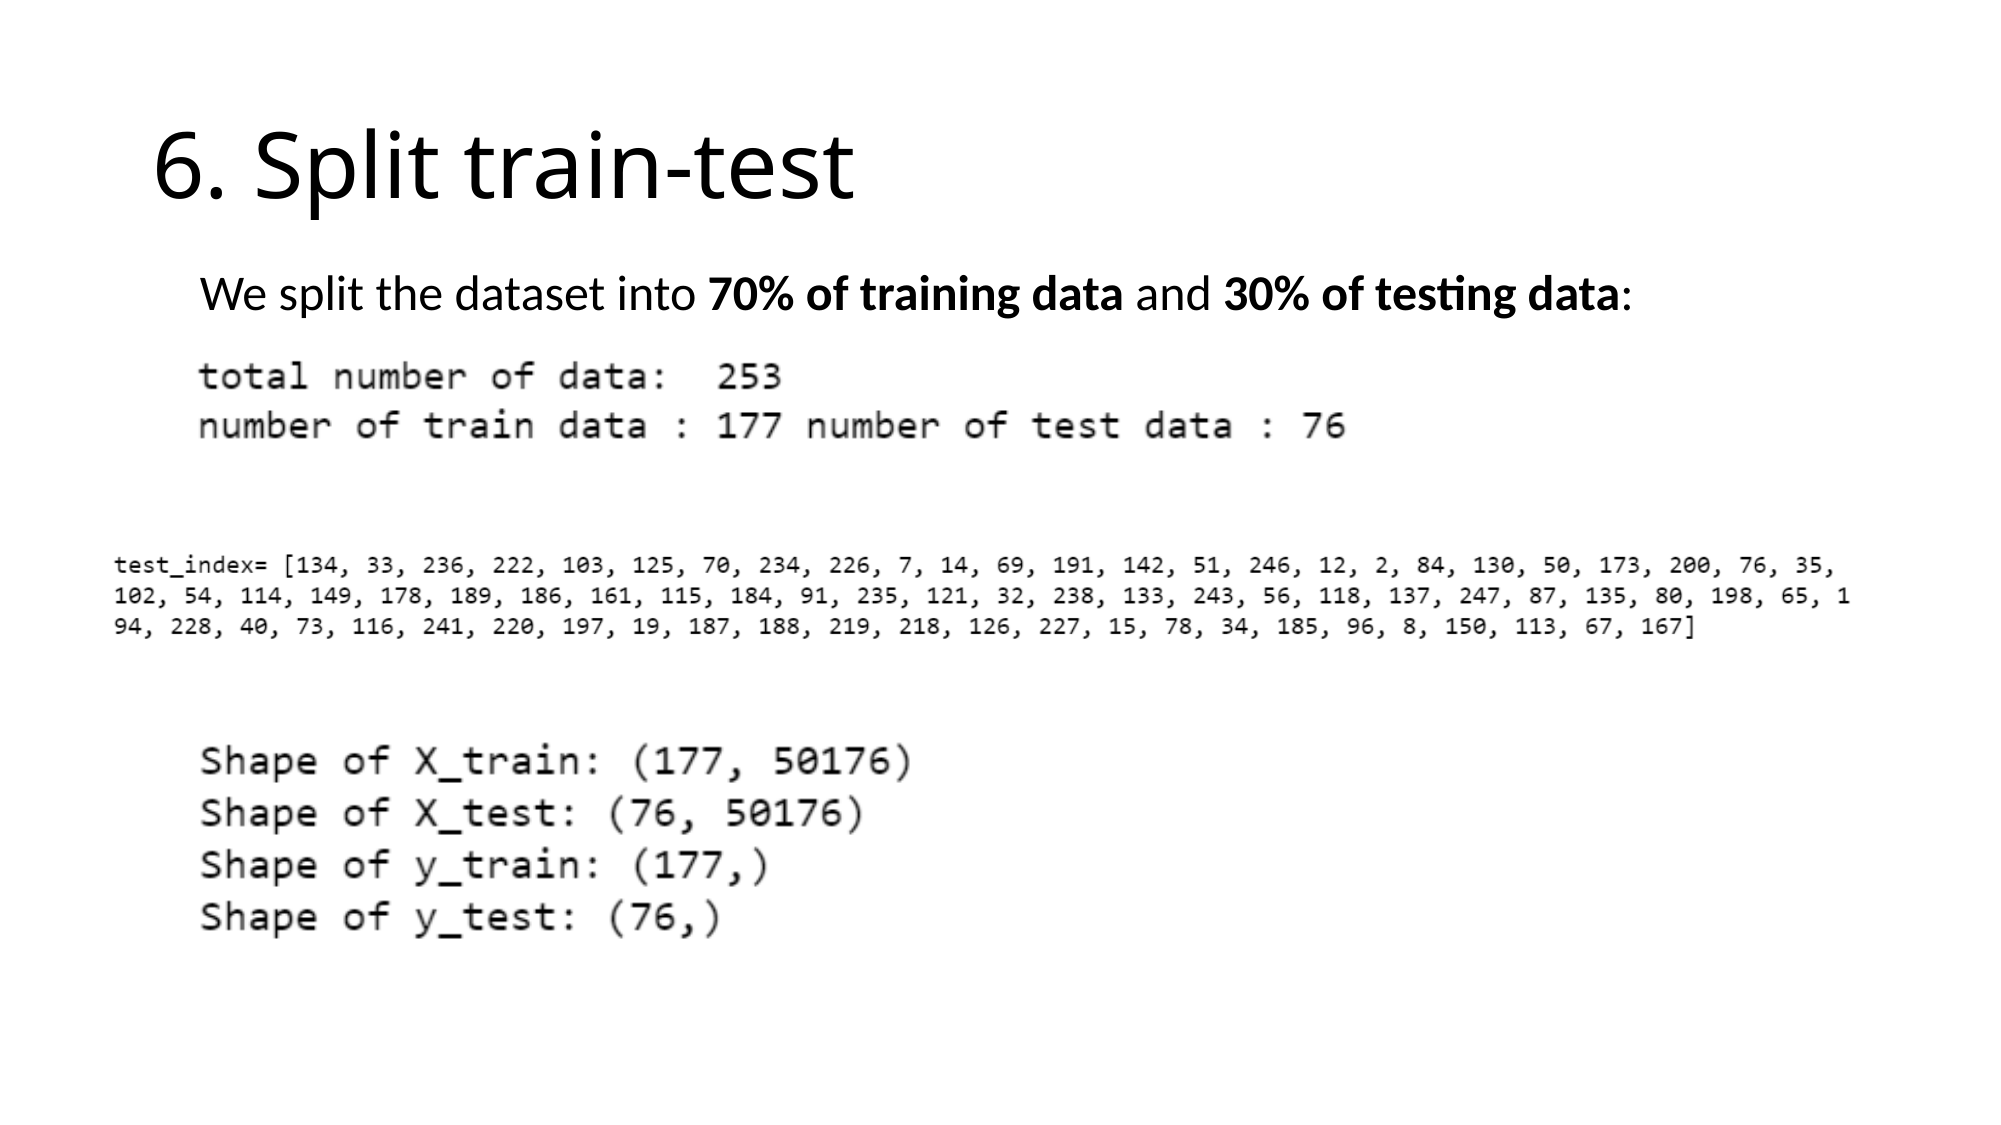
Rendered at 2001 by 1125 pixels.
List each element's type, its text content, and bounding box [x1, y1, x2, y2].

picture [99, 546, 1863, 661]
title 6. Split train-test [137, 59, 1863, 278]
picture [184, 731, 945, 968]
text_box We split the dataset into 70% of training data and 30% of testing data: [184, 253, 1744, 328]
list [172, 348, 1368, 476]
